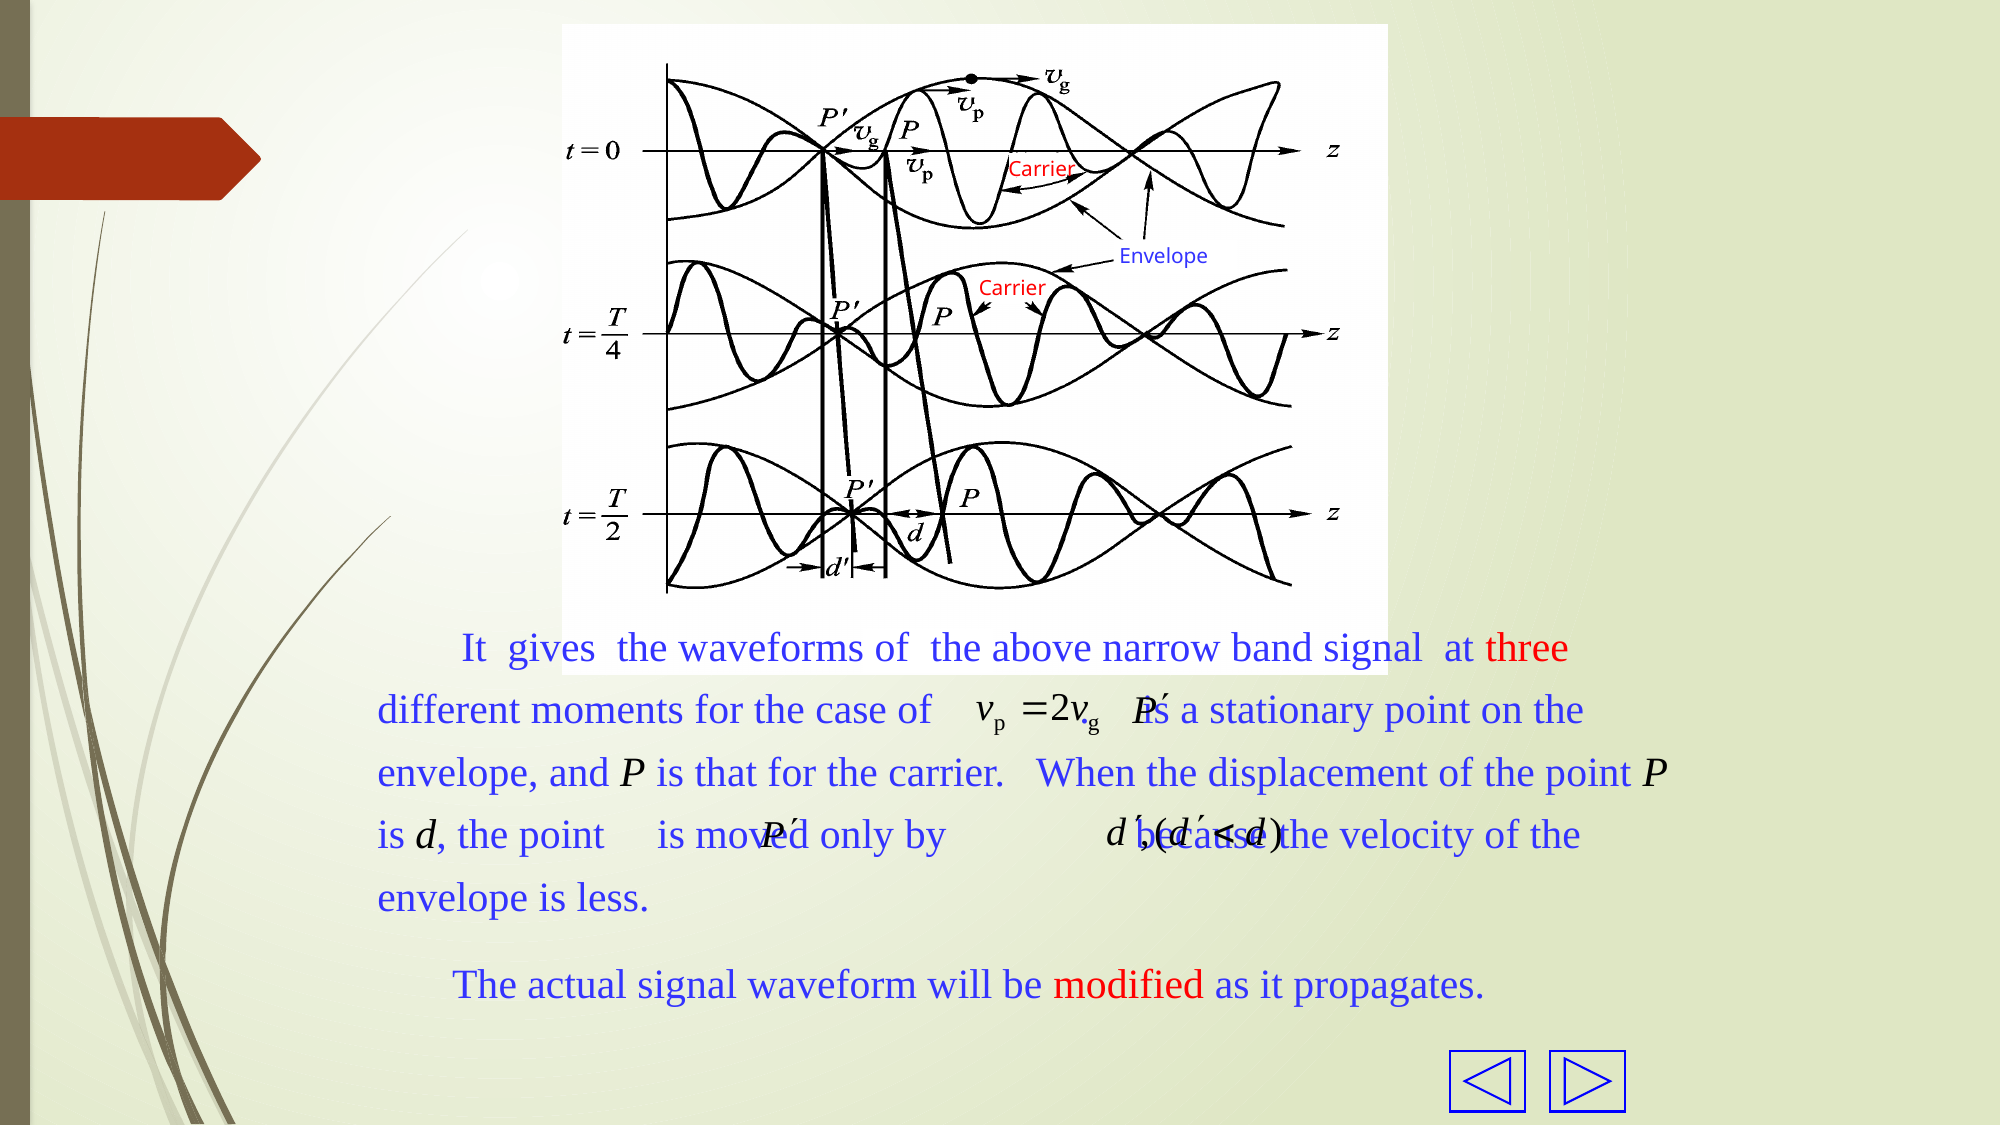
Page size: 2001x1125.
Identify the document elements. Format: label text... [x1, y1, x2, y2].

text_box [362, 599, 1688, 928]
text_box The actual signal waveform will be modified as it propagates. [437, 935, 1625, 1015]
text_box [1449, 1050, 1525, 1112]
text_box [1549, 1050, 1625, 1112]
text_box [562, 24, 1389, 599]
